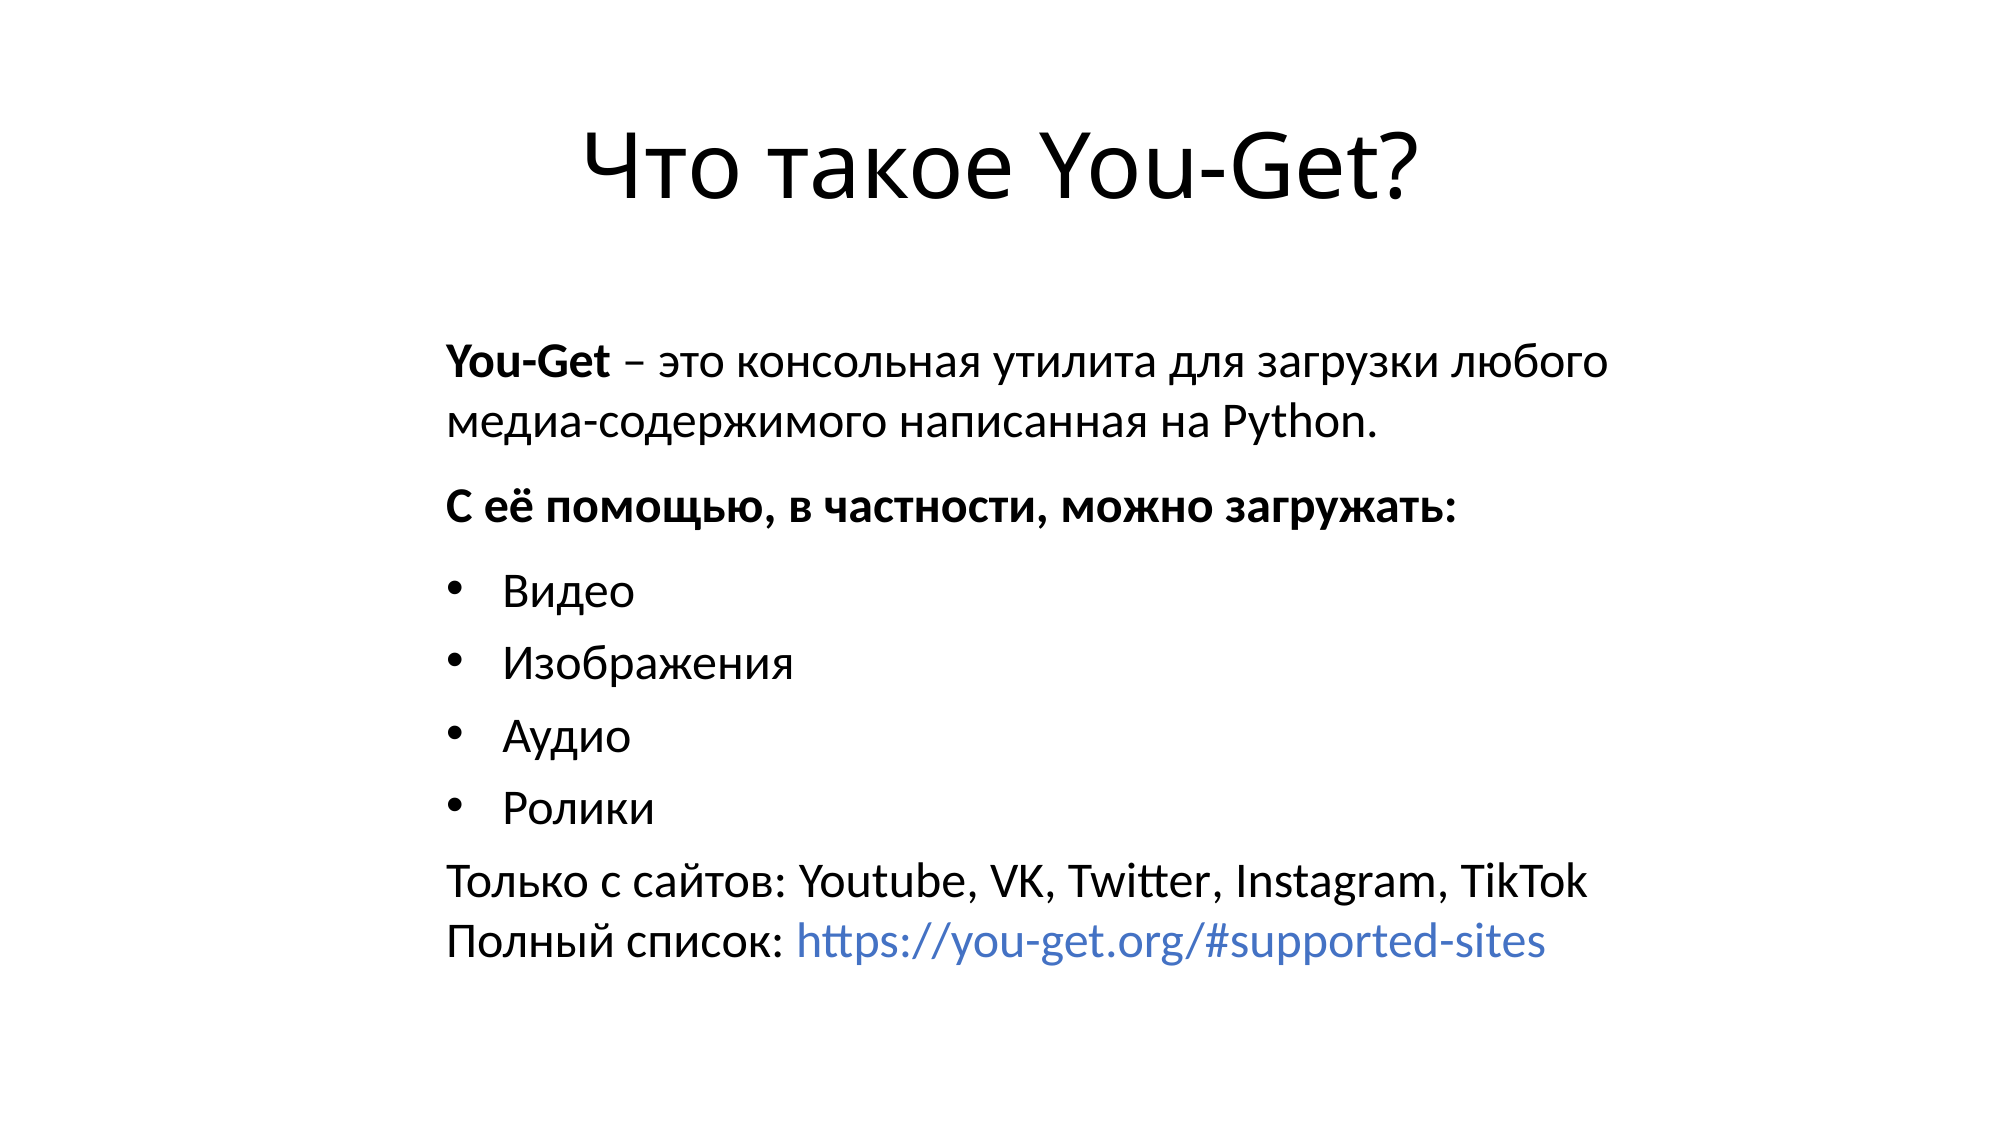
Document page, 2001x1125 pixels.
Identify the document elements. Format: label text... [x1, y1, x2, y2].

text_box You-Get – это консольная утилита для загрузки любого медиа-содержимого написанная на Python. С её помощью, в частности, можно загружать: Видео Изображения Аудио Ролики Только с сайтов: Youtube, VK, Twitter, Instagram, TikTok Полный список: https://you-get.org/#supported-sites [431, 319, 1629, 975]
title Что такое You-Get? [137, 59, 1863, 278]
